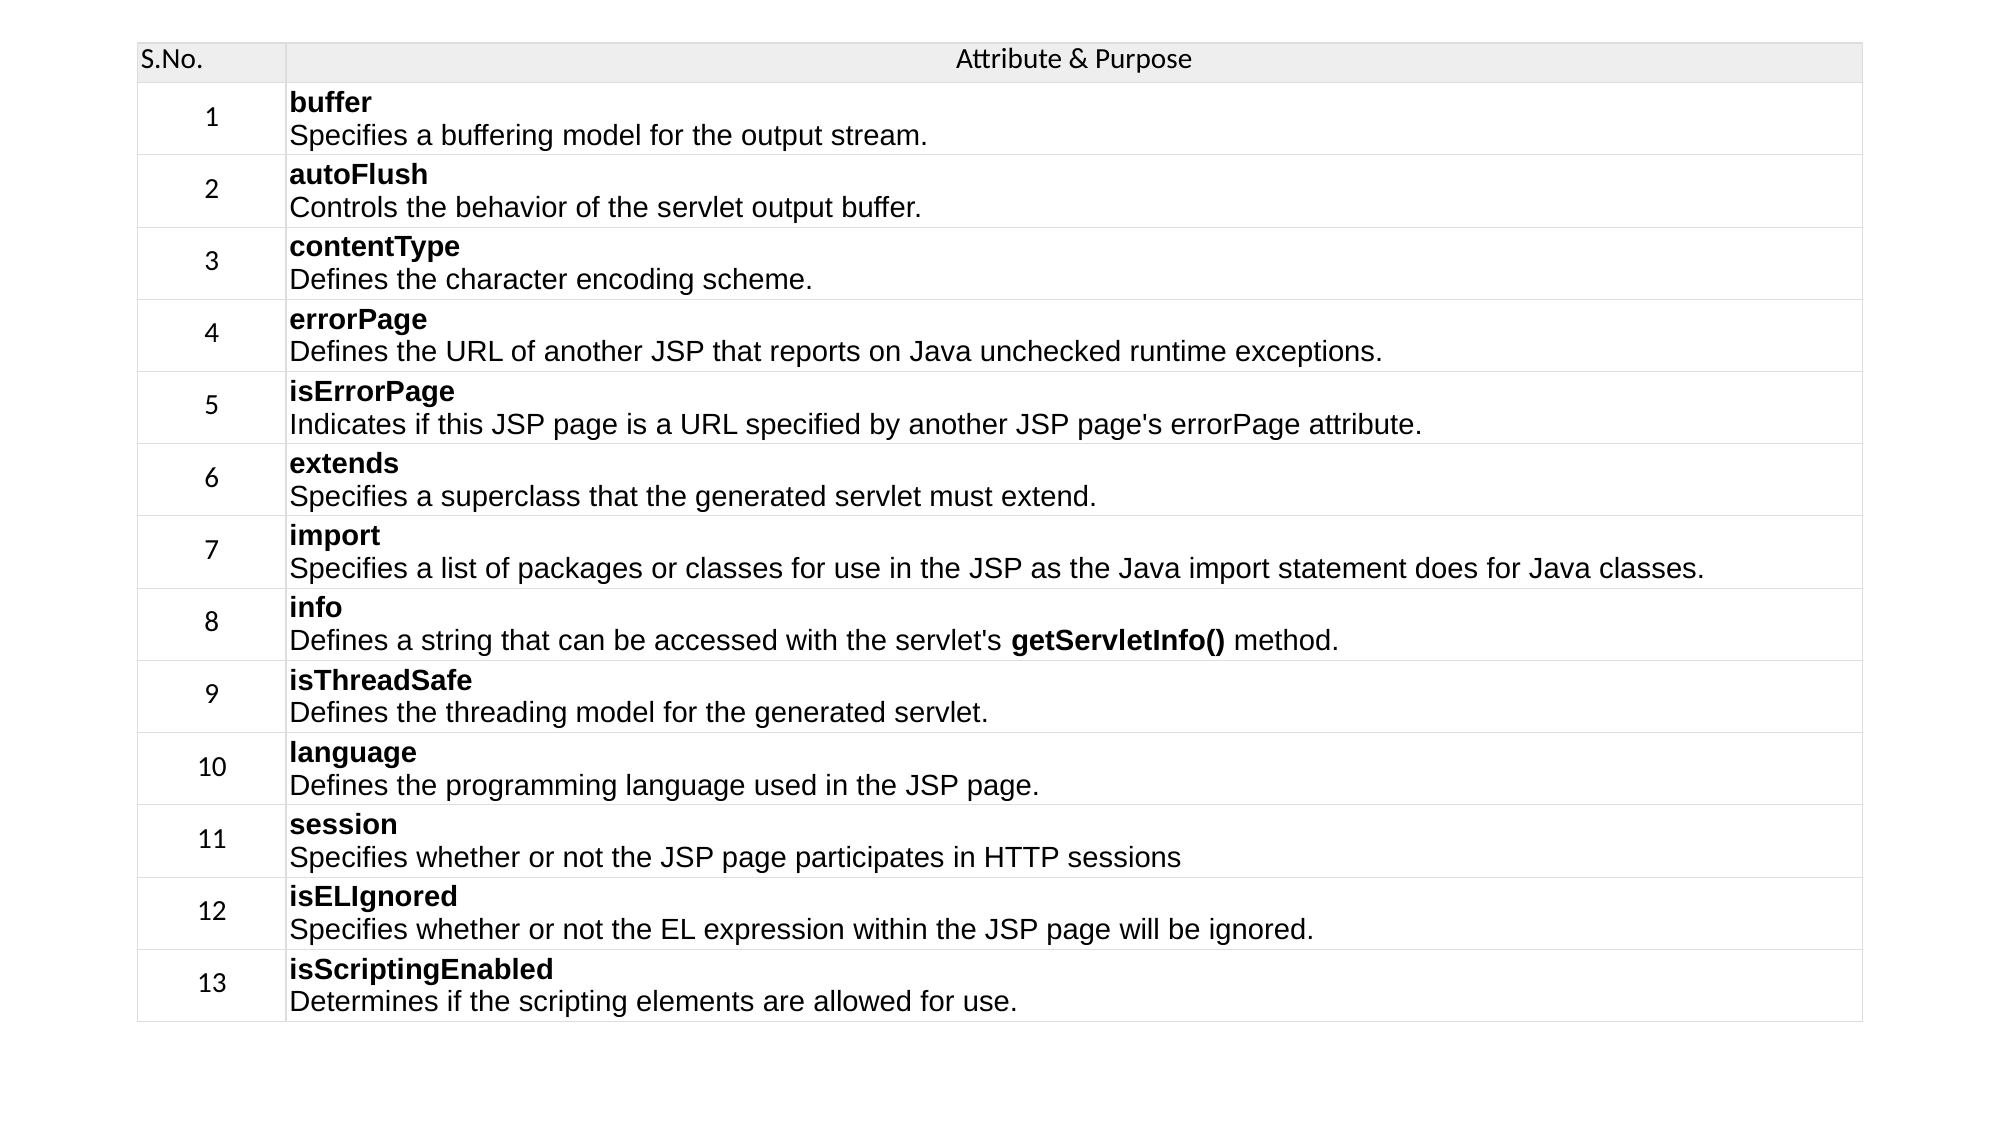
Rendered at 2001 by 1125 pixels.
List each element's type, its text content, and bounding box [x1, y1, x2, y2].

table_cell isThreadSafe Defines the threading model for the generated servlet. [287, 661, 1862, 732]
table_cell import Specifies a list of packages or classes for use in the JSP as the Java import statement does for Java classes. [287, 516, 1862, 588]
table_cell 7 [138, 516, 285, 588]
table_cell 13 [138, 950, 285, 1021]
table_header Attribute & Purpose [287, 44, 1862, 82]
table_cell 1 [138, 83, 285, 154]
table_header S.No. [138, 44, 285, 82]
table_cell 12 [138, 878, 285, 949]
table_cell extends Specifies a superclass that the generated servlet must extend. [287, 444, 1862, 515]
table_cell 6 [138, 444, 285, 515]
table_cell 3 [138, 228, 285, 299]
table_cell isELIgnored Specifies whether or not the EL expression within the JSP page will be ignored. [287, 878, 1862, 949]
table_cell contentType Defines the character encoding scheme. [287, 228, 1862, 299]
table_cell 9 [138, 661, 285, 732]
table_cell language Defines the programming language used in the JSP page. [287, 733, 1862, 804]
table_cell 10 [138, 733, 285, 804]
table_cell session Specifies whether or not the JSP page participates in HTTP sessions [287, 805, 1862, 877]
table_cell errorPage Defines the URL of another JSP that reports on Java unchecked runtime exceptions. [287, 300, 1862, 371]
table_cell 2 [138, 155, 285, 227]
table_cell 4 [138, 300, 285, 371]
table_cell 8 [138, 589, 285, 660]
table_cell isScriptingEnabled Determines if the scripting elements are allowed for use. [287, 950, 1862, 1021]
table_cell 11 [138, 805, 285, 877]
table_cell isErrorPage Indicates if this JSP page is a URL specified by another JSP page's errorPage attribute. [287, 372, 1862, 443]
table_cell 5 [138, 372, 285, 443]
table_cell buffer Specifies a buffering model for the output stream. [287, 83, 1862, 154]
table_cell info Defines a string that can be accessed with the servlet's getServletInfo() method. [287, 589, 1862, 660]
table_cell autoFlush Controls the behavior of the servlet output buffer. [287, 155, 1862, 227]
